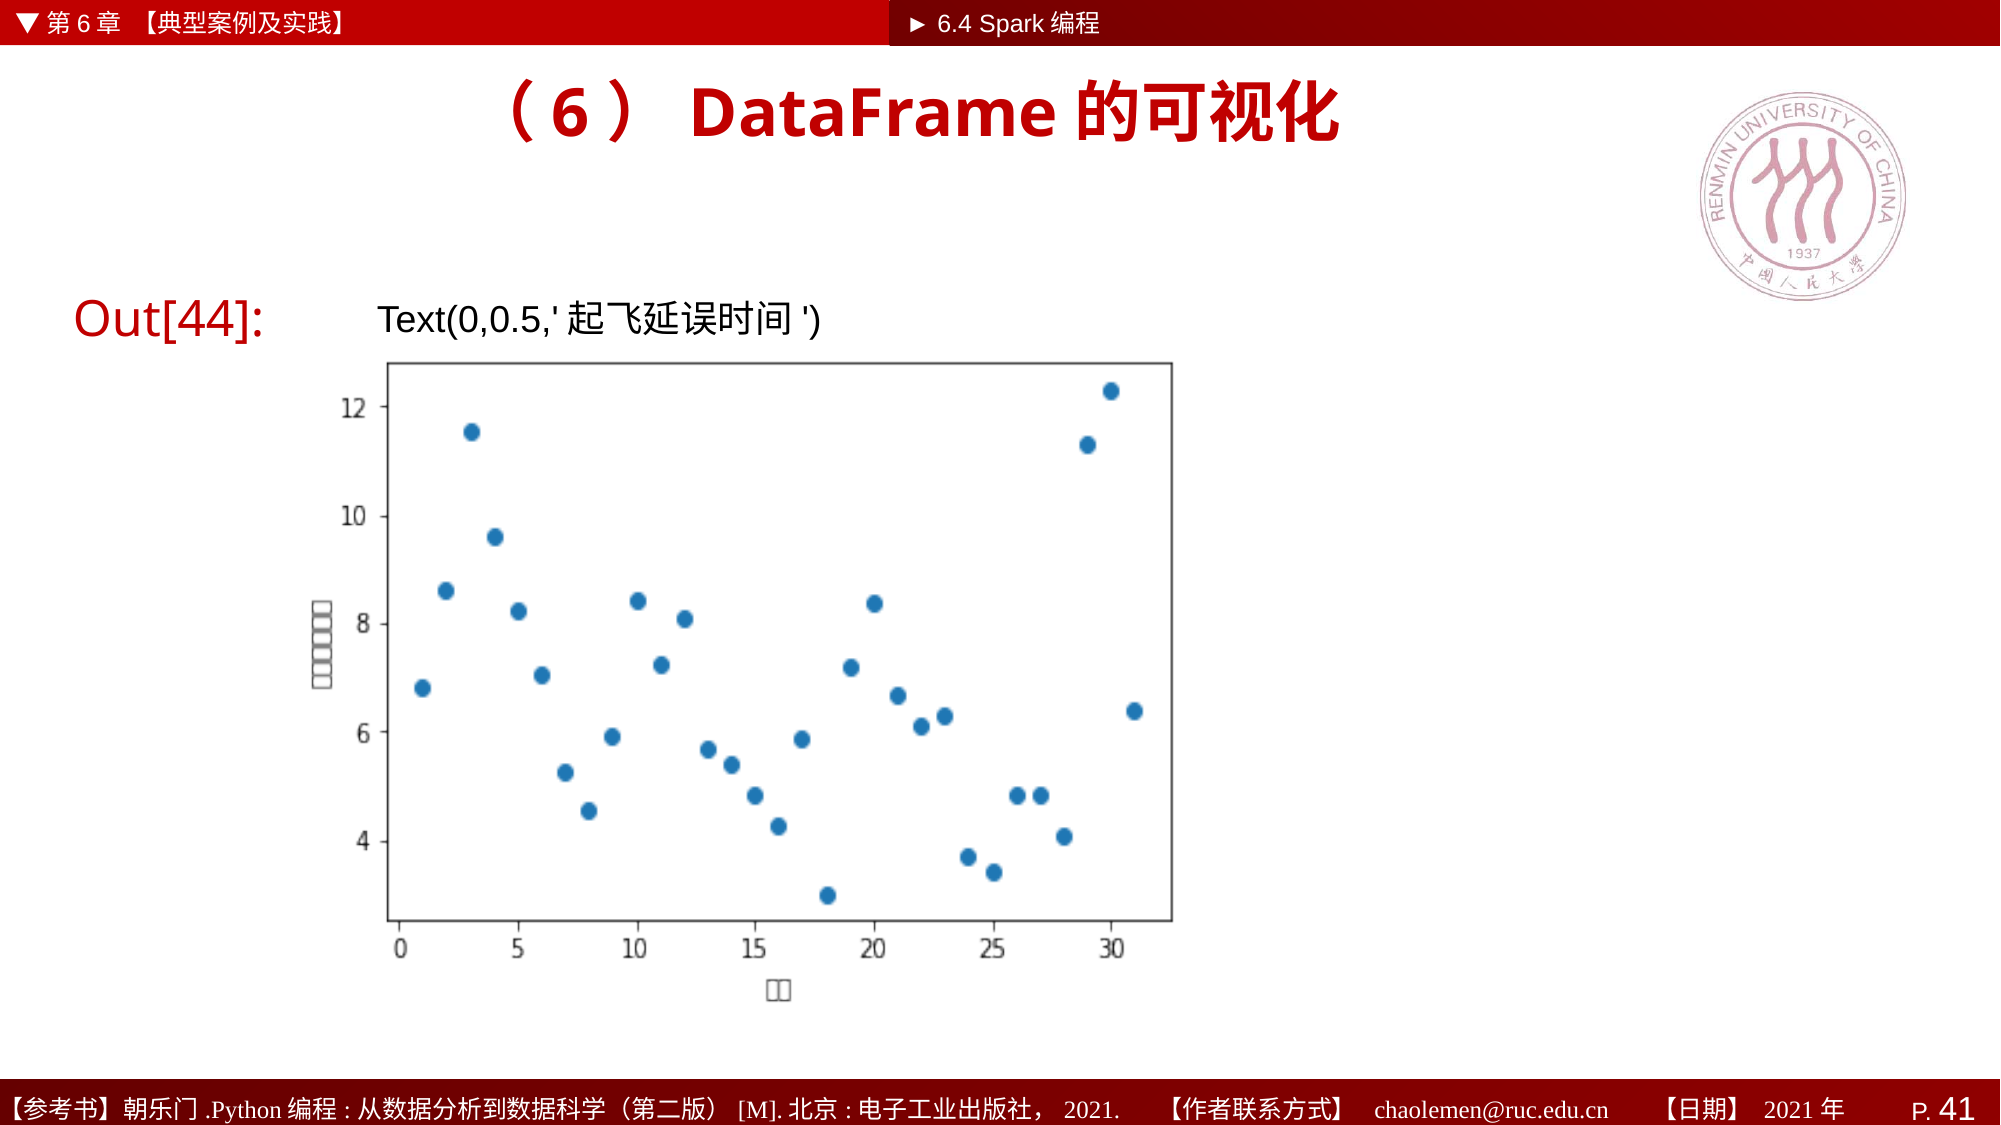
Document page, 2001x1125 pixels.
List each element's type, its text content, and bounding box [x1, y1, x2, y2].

text_box Out[44]: [58, 278, 364, 354]
picture [1696, 89, 1910, 304]
title （6）DataFrame的可视化 [101, 42, 1710, 178]
text_box Text(0,0.5,'起飞延误时间') [362, 287, 908, 336]
picture [291, 337, 1195, 1019]
list ▼第6章 【典型案例及实践】 [0, 0, 725, 43]
list ► 6.4 Spark编程 [890, 0, 1249, 43]
